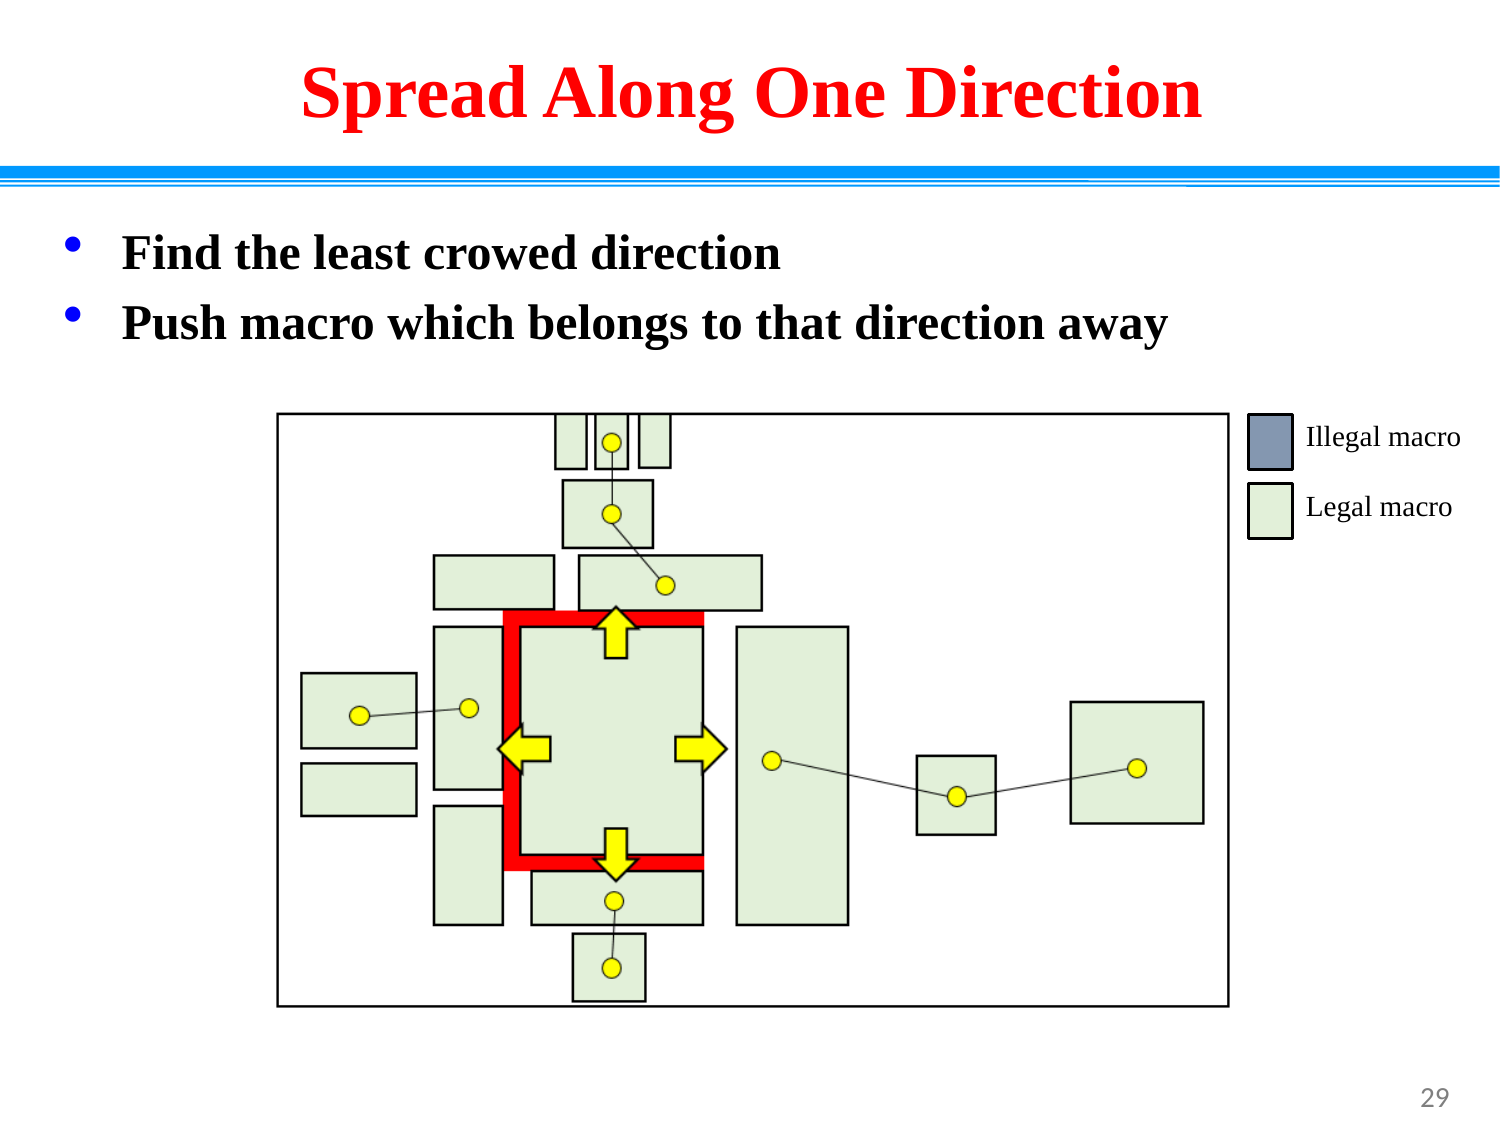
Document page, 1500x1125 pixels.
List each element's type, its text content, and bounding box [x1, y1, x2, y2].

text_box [1247, 409, 1478, 539]
title Spread Along One Direction [48, 37, 1456, 138]
picture [273, 409, 1231, 1009]
list Find the least crowed direction Push macro which belongs to that direction away [50, 212, 1457, 1066]
